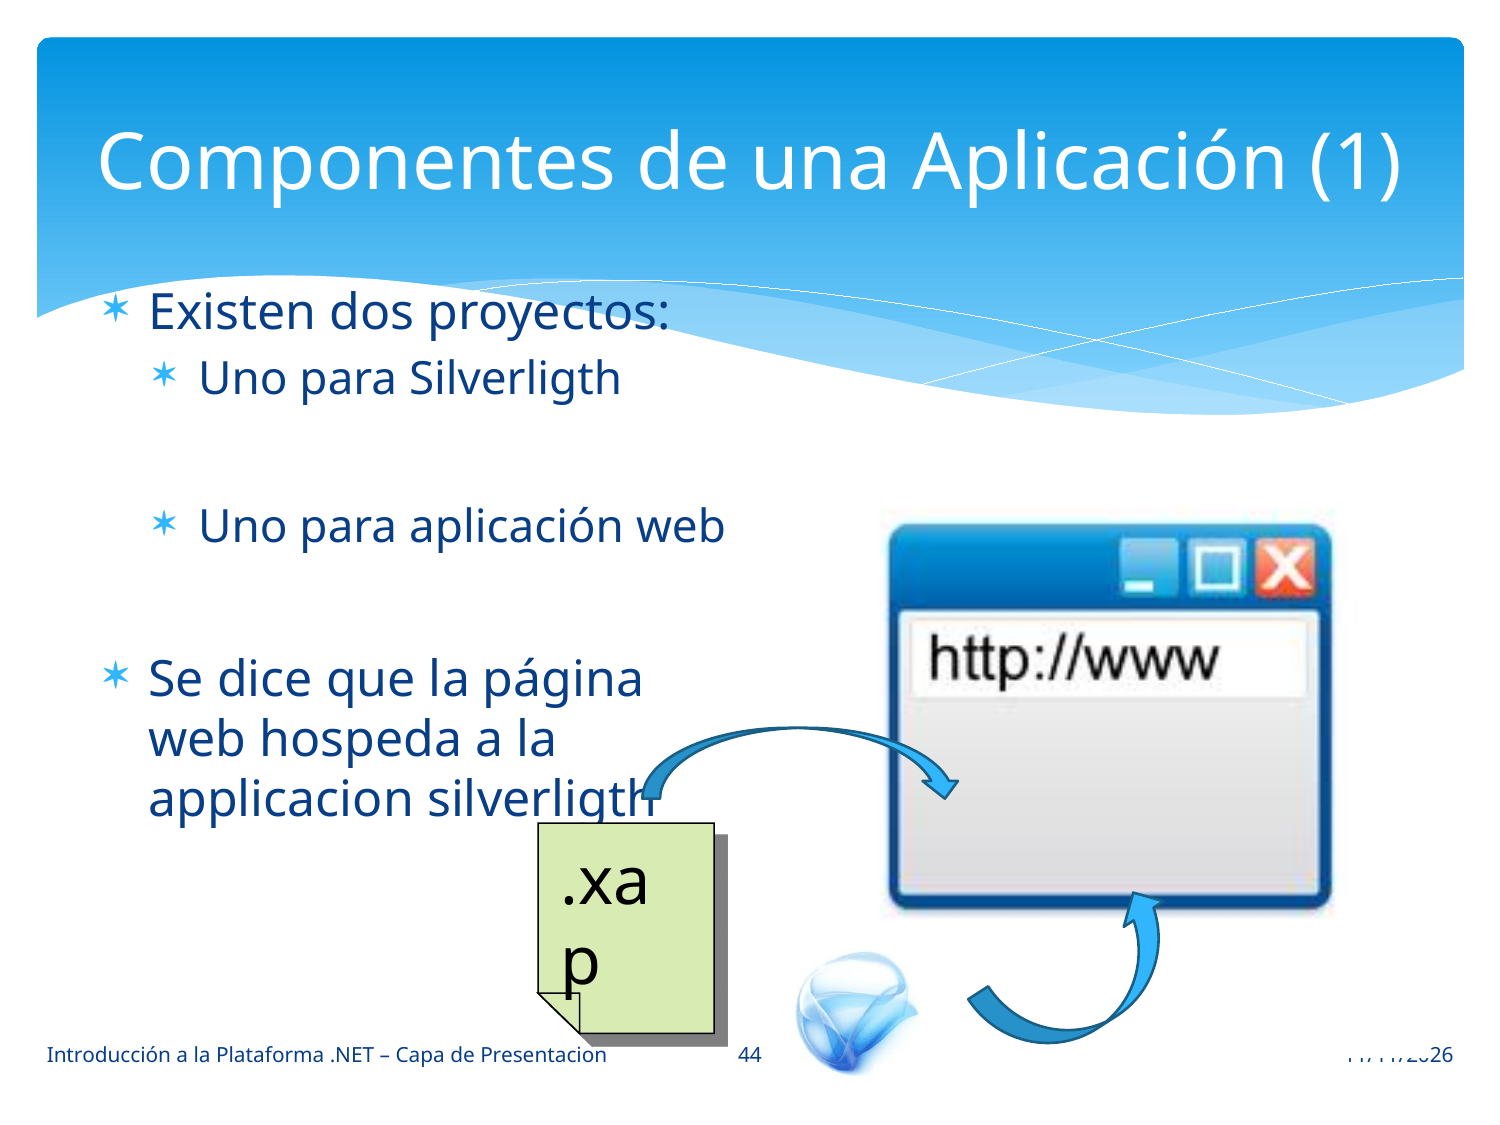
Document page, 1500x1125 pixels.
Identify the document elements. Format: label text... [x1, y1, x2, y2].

list Existen dos proyectos: Uno para Silverligth Uno para aplicación web Se dice que la página web hospeda a la applicacion silverligth [88, 271, 750, 987]
footer Introducción a la Plataforma .NET – Capa de Presentacion [31, 1025, 653, 1086]
text_box [641, 726, 785, 800]
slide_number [923, 1025, 1469, 1086]
picture [791, 420, 1429, 1079]
text_box .xap [538, 823, 715, 1034]
title Componentes de una Aplicación (1) [75, 55, 1425, 261]
slide_number 44 [654, 1025, 788, 1086]
